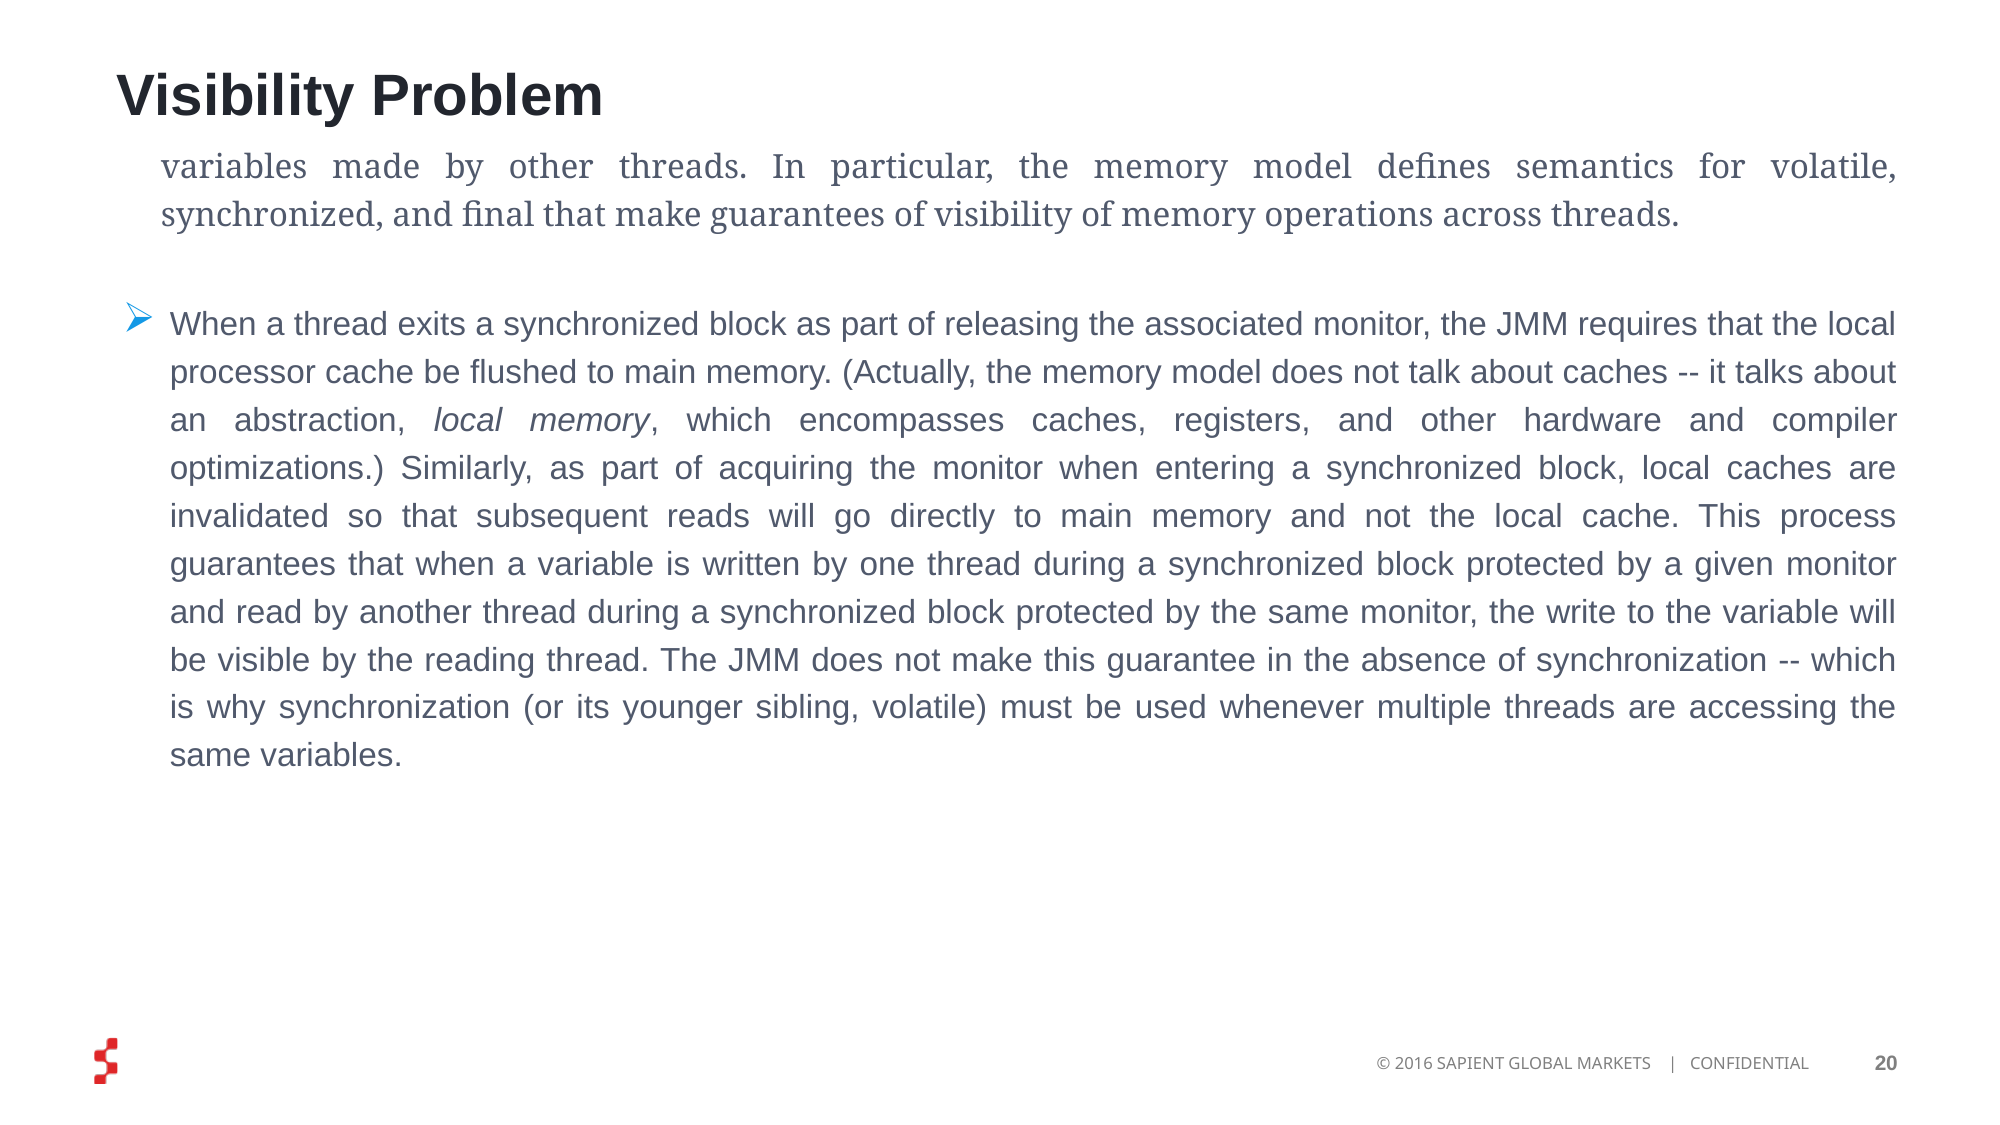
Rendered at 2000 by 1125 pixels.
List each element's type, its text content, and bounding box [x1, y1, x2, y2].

title Visibility Problem [116, 50, 1967, 150]
list variables made by other threads. In particular, the memory model defines semantics for volatile, synchronized, and final that make guarantees of visibility of memory operations across threads. When a thread exits a synchronized block as part of releasing the associated monitor, the JMM requires that the local processor cache be flushed to main memory. (Actually, the memory model does not talk about caches -- it talks about an abstraction, local memory, which encompasses caches, registers, and other hardware and compiler optimizations.) Similarly, as part of acquiring the monitor when entering a synchronized block, local caches are invalidated so that subsequent reads will go directly to main memory and not the local cache. This process guarantees that when a variable is written by one thread during a synchronized block protected by a given monitor and read by another thread during a synchronized block protected by the same monitor, the write to the variable will be visible by the reading thread. The JMM does not make this guarantee in the absence of synchronization -- which is why synchronization (or its younger sibling, volatile) must be used whenever multiple threads are accessing the same variables. [116, 137, 1900, 1038]
